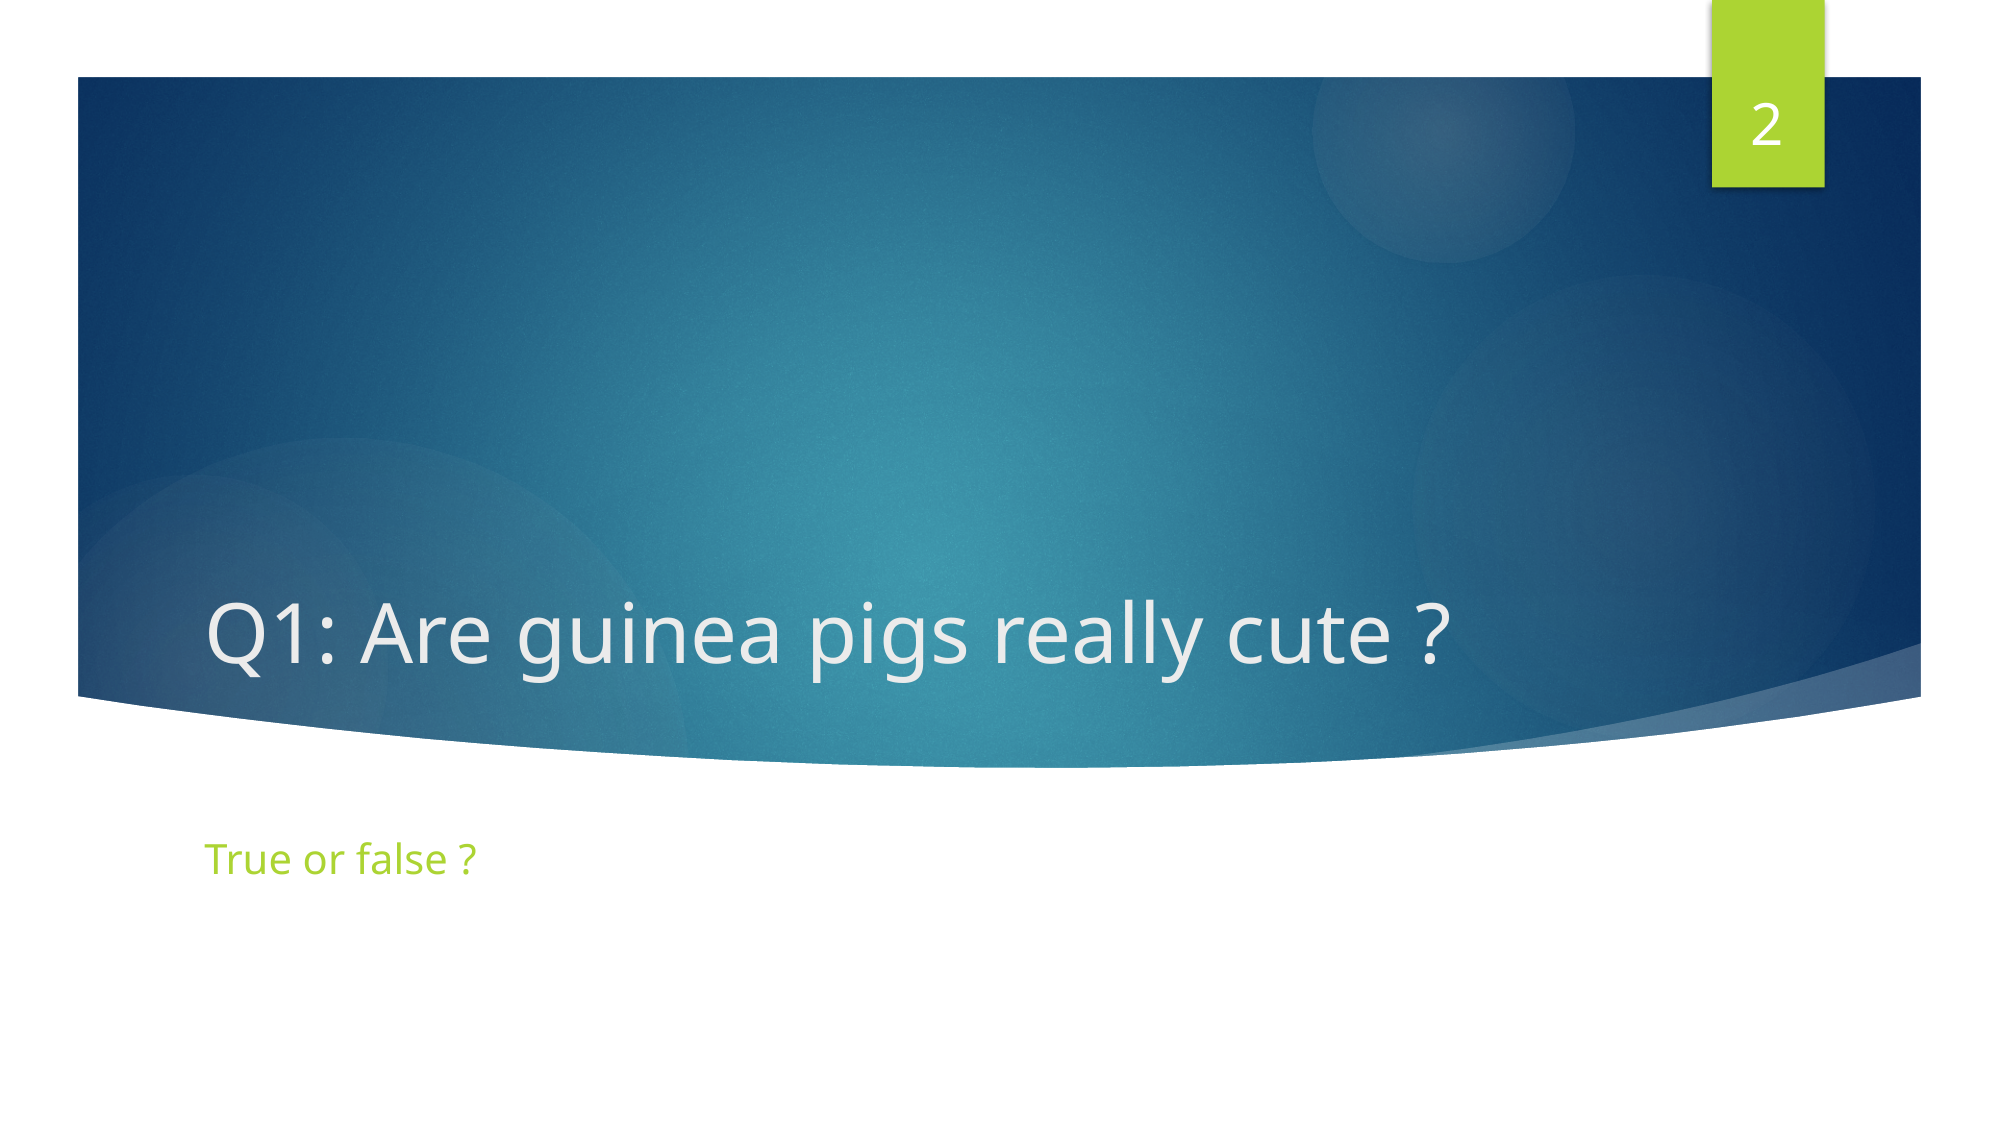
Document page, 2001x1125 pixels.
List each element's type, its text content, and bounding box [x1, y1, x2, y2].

slide_number 2 [1698, 48, 1836, 175]
list True or false ? [189, 825, 1638, 967]
title Q1: Are guinea pigs really cute ? [189, 388, 1638, 688]
